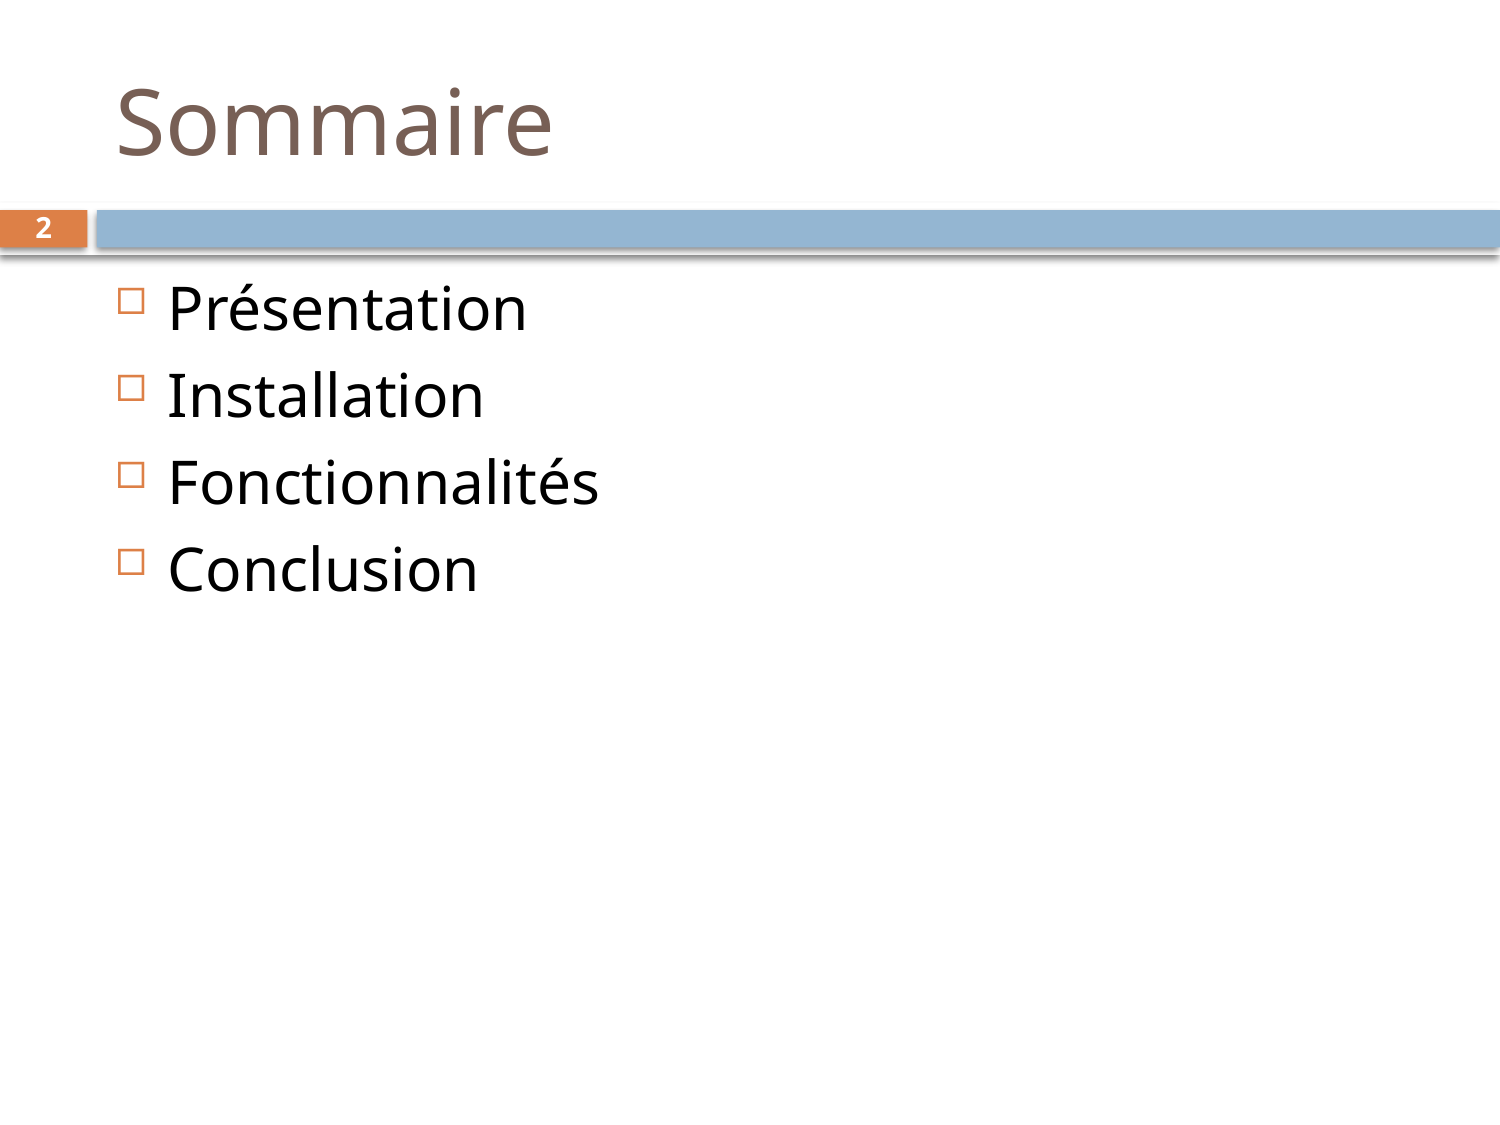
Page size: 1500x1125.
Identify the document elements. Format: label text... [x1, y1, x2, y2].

slide_number 2 [0, 208, 88, 249]
title Sommaire [100, 37, 1438, 200]
list Présentation Installation Fonctionnalités Conclusion [100, 262, 1438, 1000]
